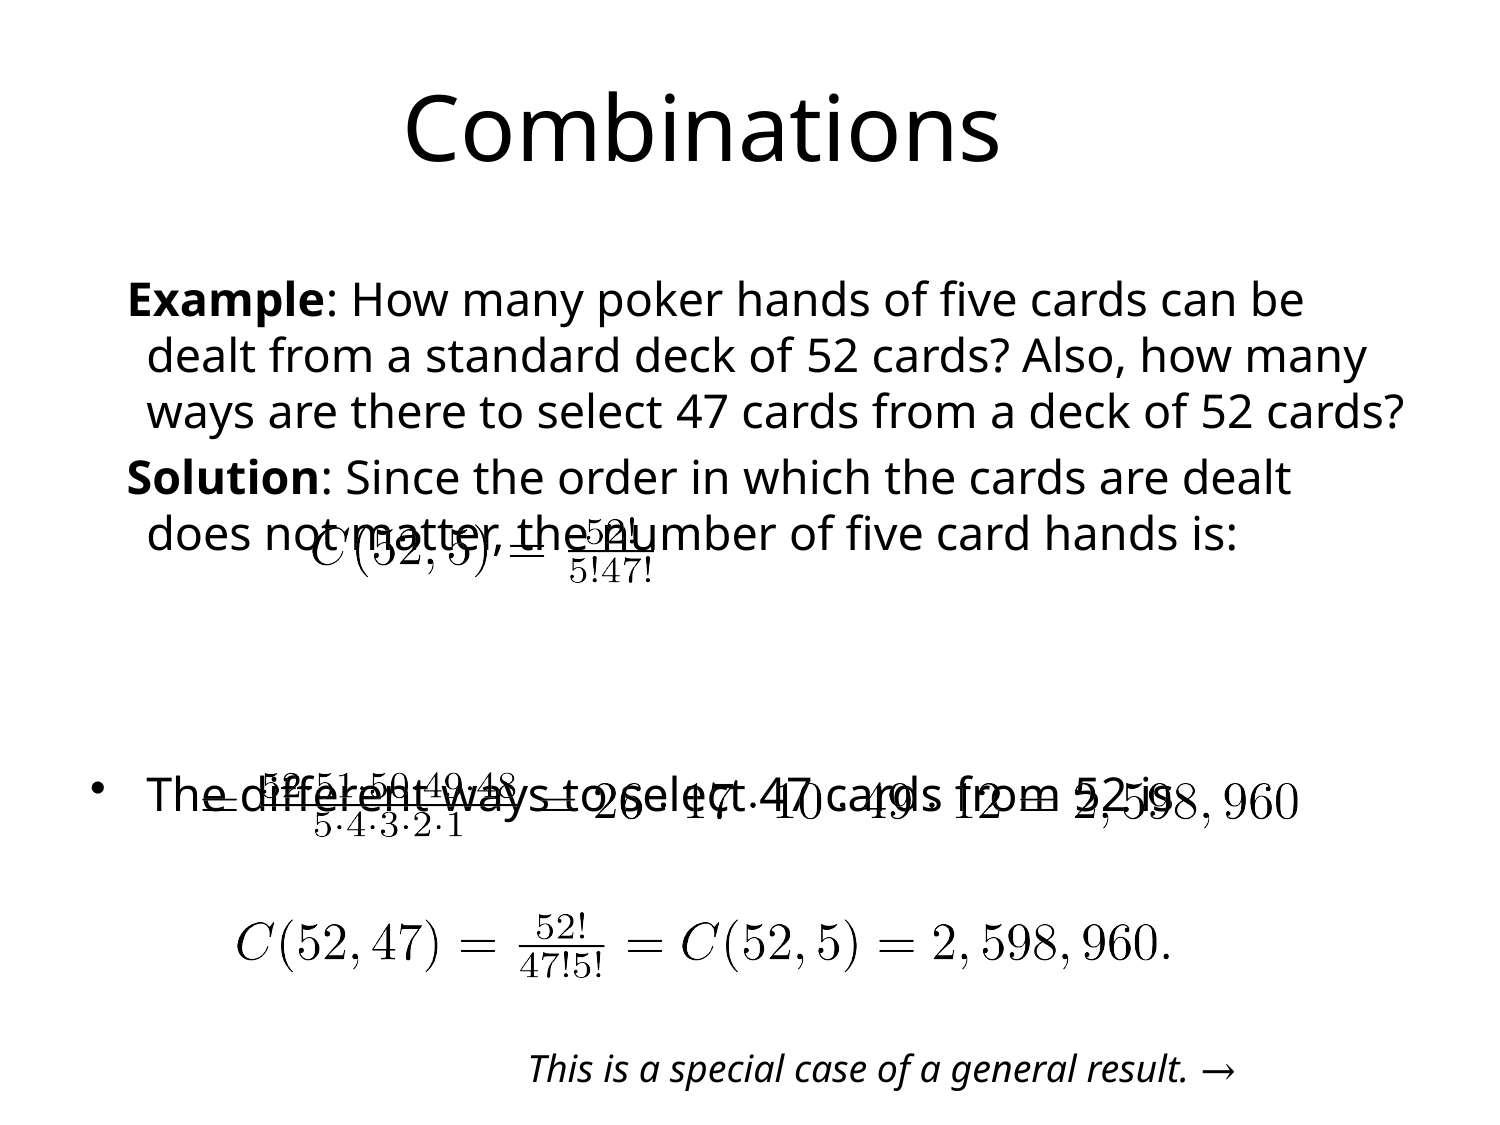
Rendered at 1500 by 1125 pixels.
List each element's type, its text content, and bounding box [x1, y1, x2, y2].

picture [237, 912, 1169, 978]
text_box This is a special case of a general result. → [512, 1037, 1375, 1098]
picture [312, 517, 654, 583]
picture [202, 772, 1298, 837]
title Combinations [28, 30, 1379, 219]
list Example: How many poker hands of five cards can be dealt from a standard deck of 52 cards? Also, how many ways are there to select 47 cards from a deck of 52 cards? Solution: Since the order in which the cards are dealt does not matter, the number of five card hands is: The different ways to select 47 cards from 52 is [75, 262, 1425, 1005]
